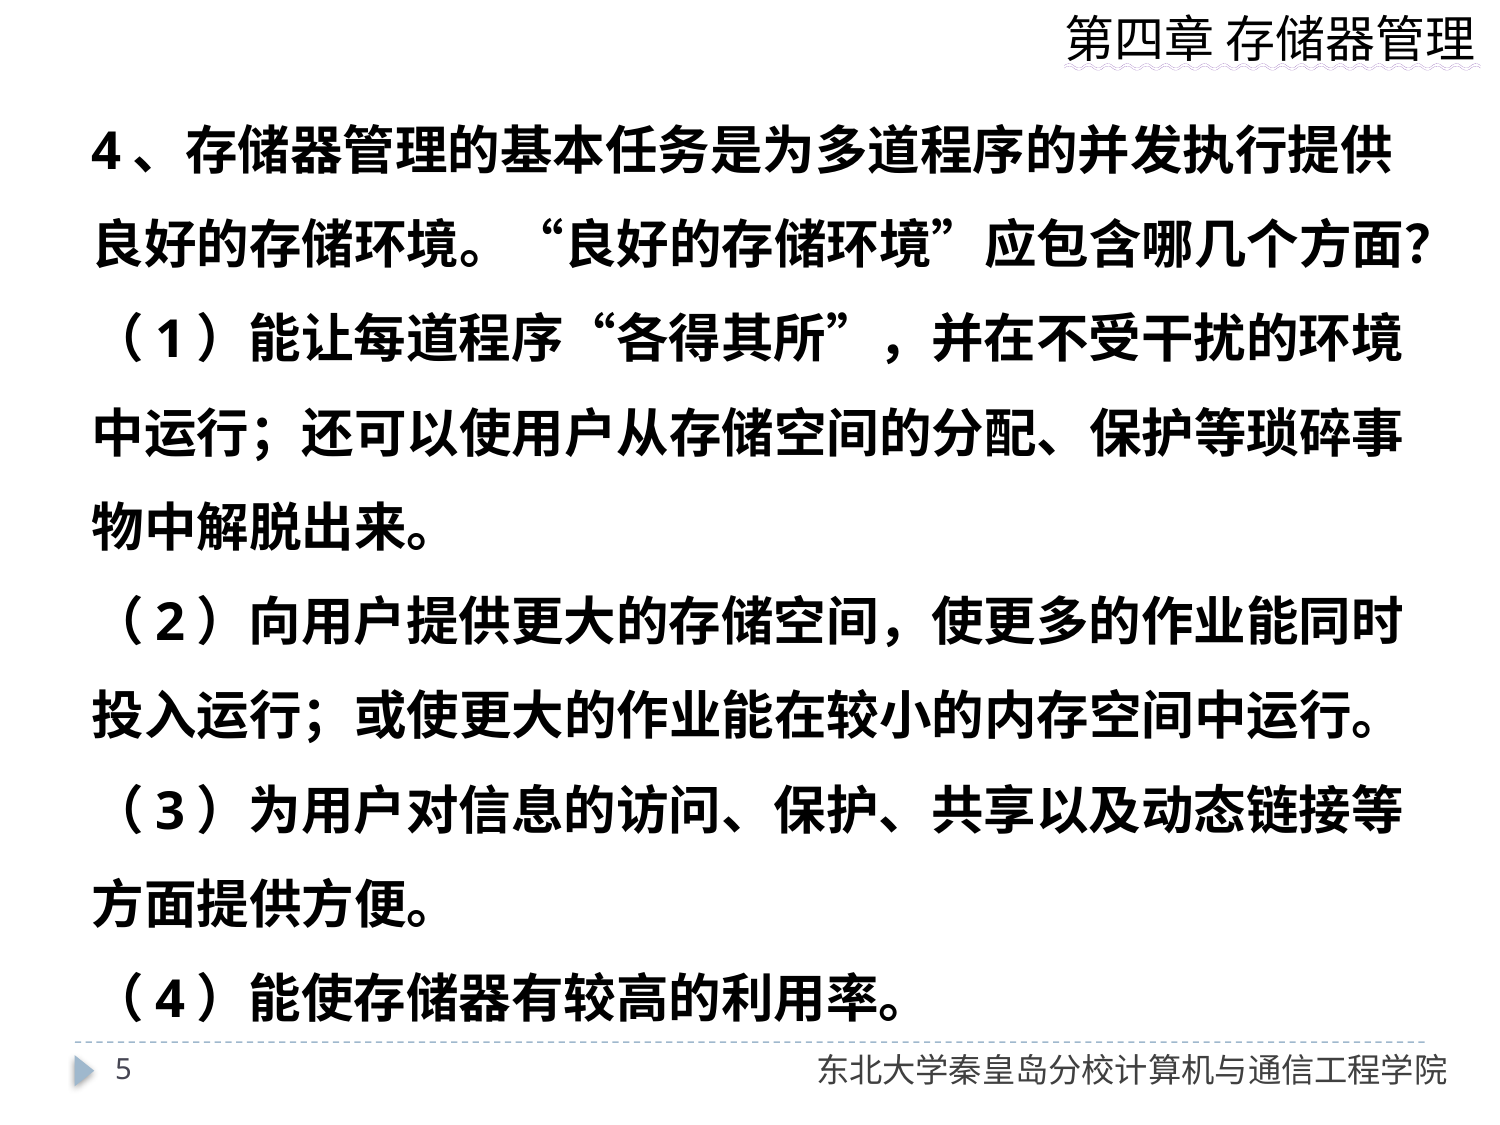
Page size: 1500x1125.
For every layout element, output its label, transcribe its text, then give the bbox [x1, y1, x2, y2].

slide_number 5 [100, 1047, 426, 1103]
list 4、存储器管理的基本任务是为多道程序的并发执行提供良好的存储环境。“良好的存储环境”应包含哪几个方面？ （1）能让每道程序“各得其所”，并在不受干扰的环境中运行；还可以使用户从存储空间的分配、保护等琐碎事物中解脱出来。 （2）向用户提供更大的存储空间，使更多的作业能同时投入运行；或使更大的作业能在较小的内存空间中运行。 （3）为用户对信息的访问、保护、共享以及动态链接等方面提供方便。 （4）能使存储器有较高的利用率。 [76, 78, 1424, 1047]
